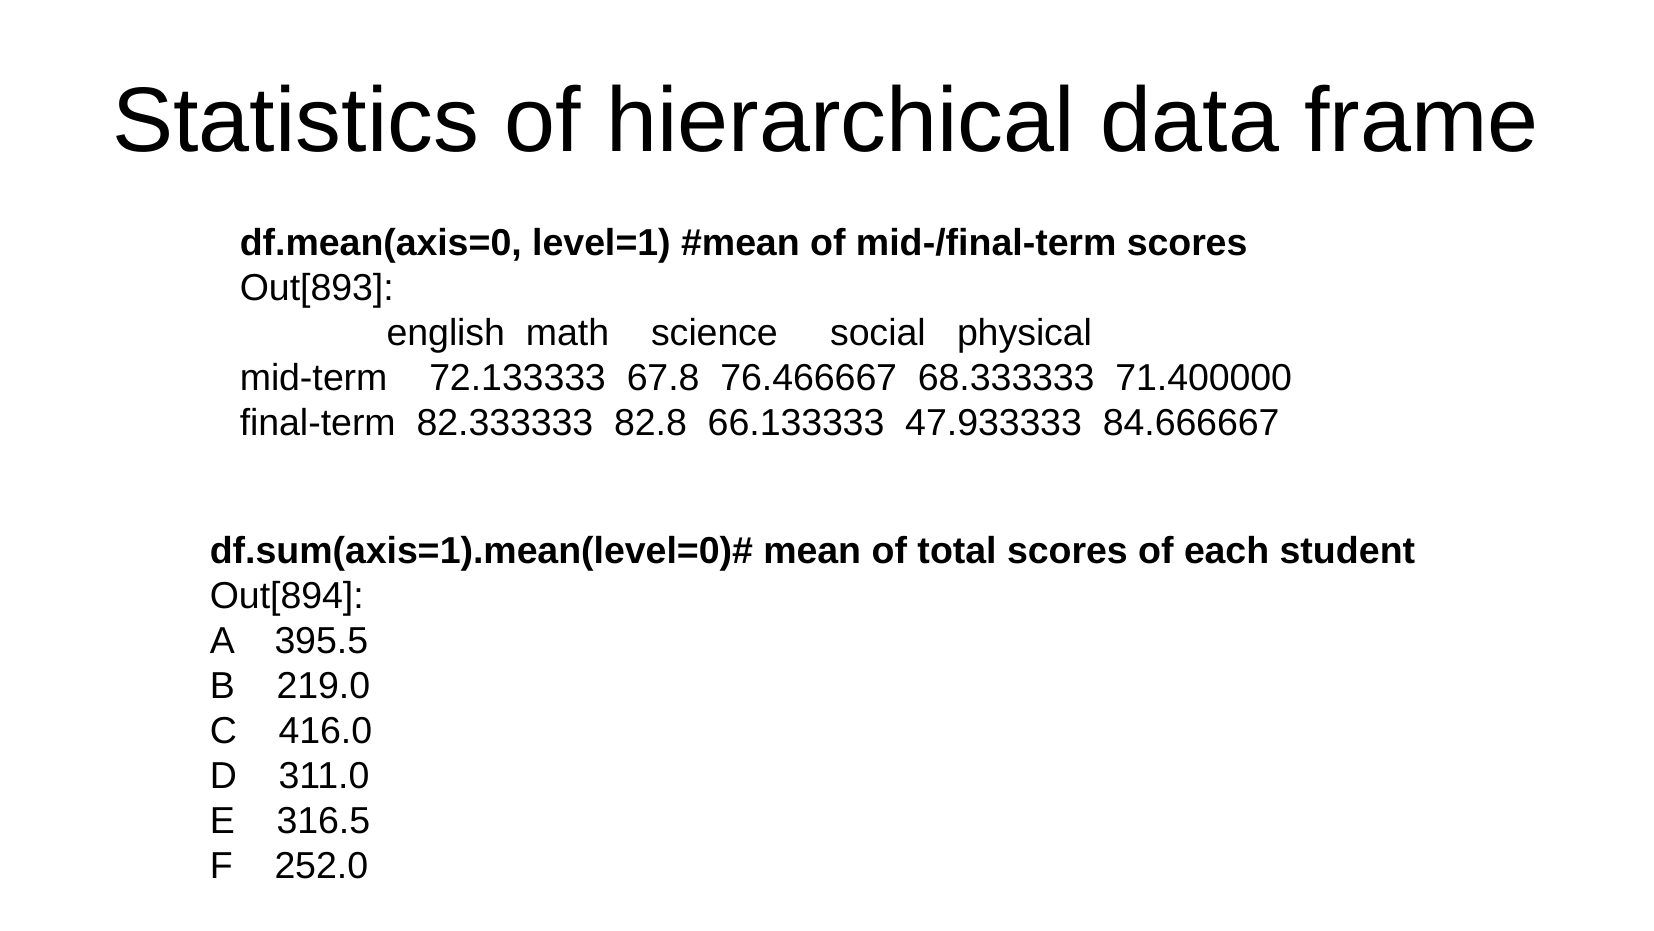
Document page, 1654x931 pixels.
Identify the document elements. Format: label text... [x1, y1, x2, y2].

text_box df.mean(axis=0, level=1) #mean of mid-/final-term scores Out[893]: english math science social physical mid-term 72.133333 67.8 76.466667 68.333333 71.400000 final-term 82.333333 82.8 66.133333 47.933333 84.666667 [224, 210, 1308, 435]
text_box Statistics of hierarchical data frame [82, 37, 1571, 193]
text_box df.sum(axis=1).mean(level=0)# mean of total scores of each student Out[894]: A 395.5 B 219.0 C 416.0 D 311.0 E 316.5 F 252.0 [194, 519, 1485, 912]
